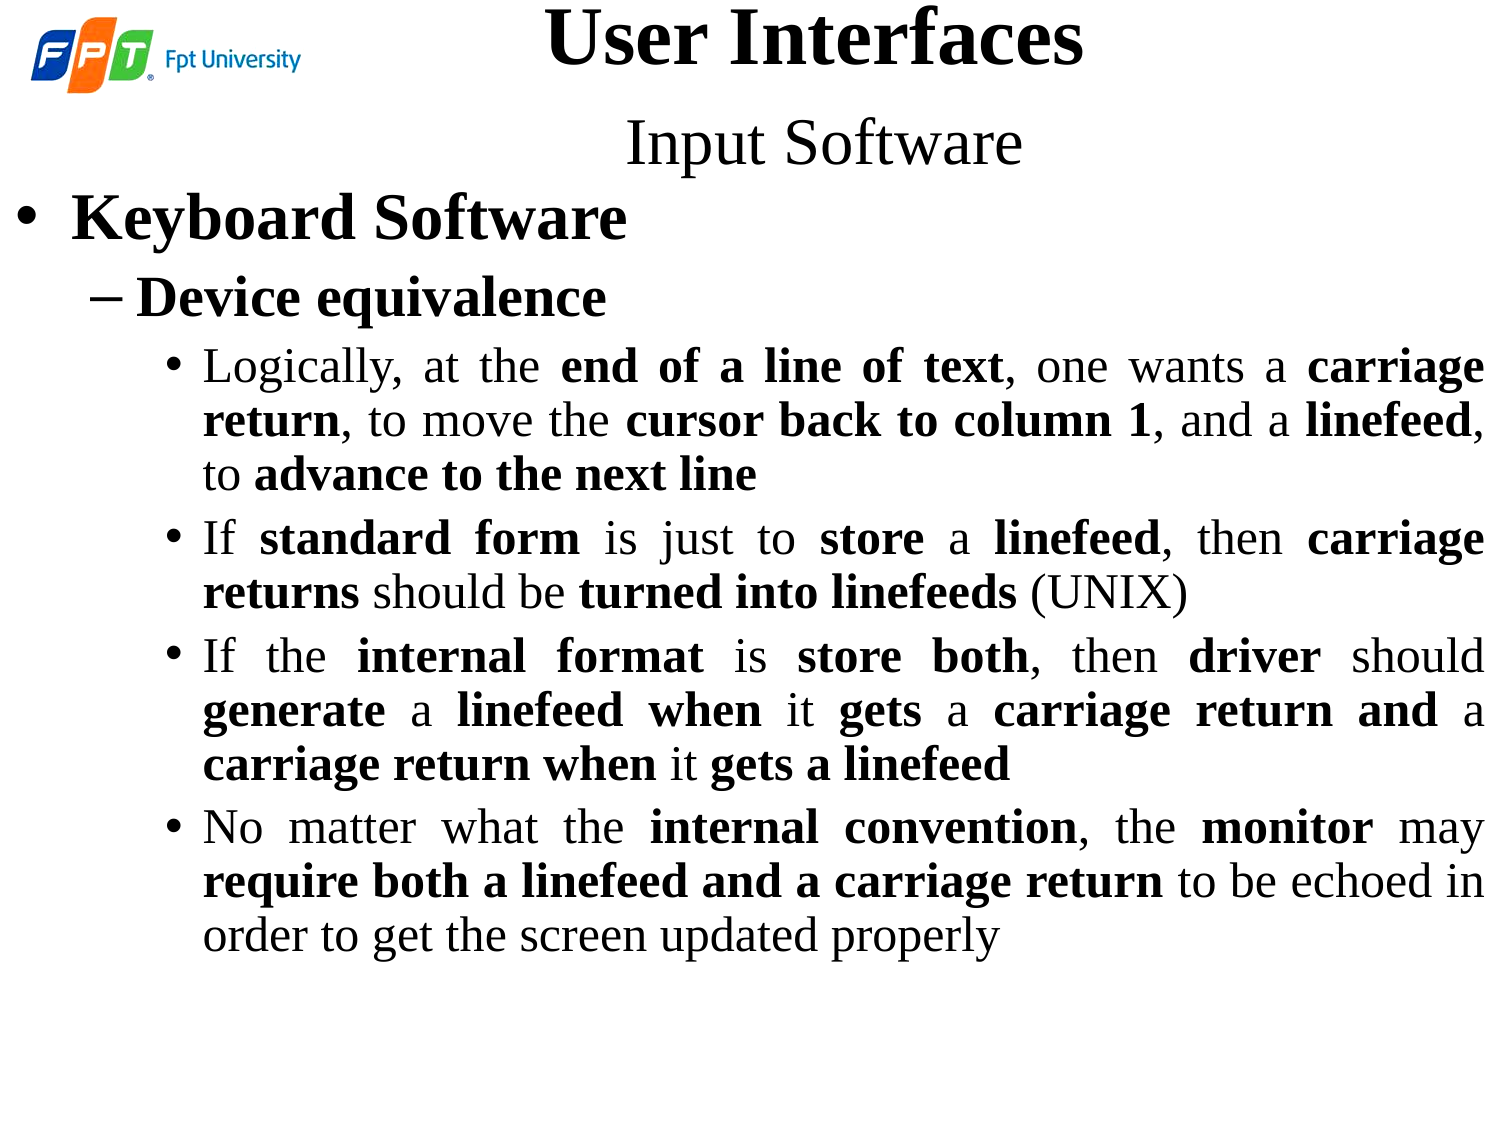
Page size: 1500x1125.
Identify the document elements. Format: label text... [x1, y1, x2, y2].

title User Interfaces Input Software [150, 12, 1500, 150]
picture [0, 0, 325, 122]
list Keyboard Software Device equivalence Logically, at the end of a line of text, one wants a carriage return, to move the cursor back to column 1, and a linefeed, to advance to the next line If standard form is just to store a linefeed, then carriage returns should be turned into linefeeds (UNIX) If the internal format is store both, then driver should generate a linefeed when it gets a carriage return and a carriage return when it gets a linefeed No matter what the internal convention, the monitor may require both a linefeed and a carriage return to be echoed in order to get the screen updated properly [0, 174, 1500, 1125]
